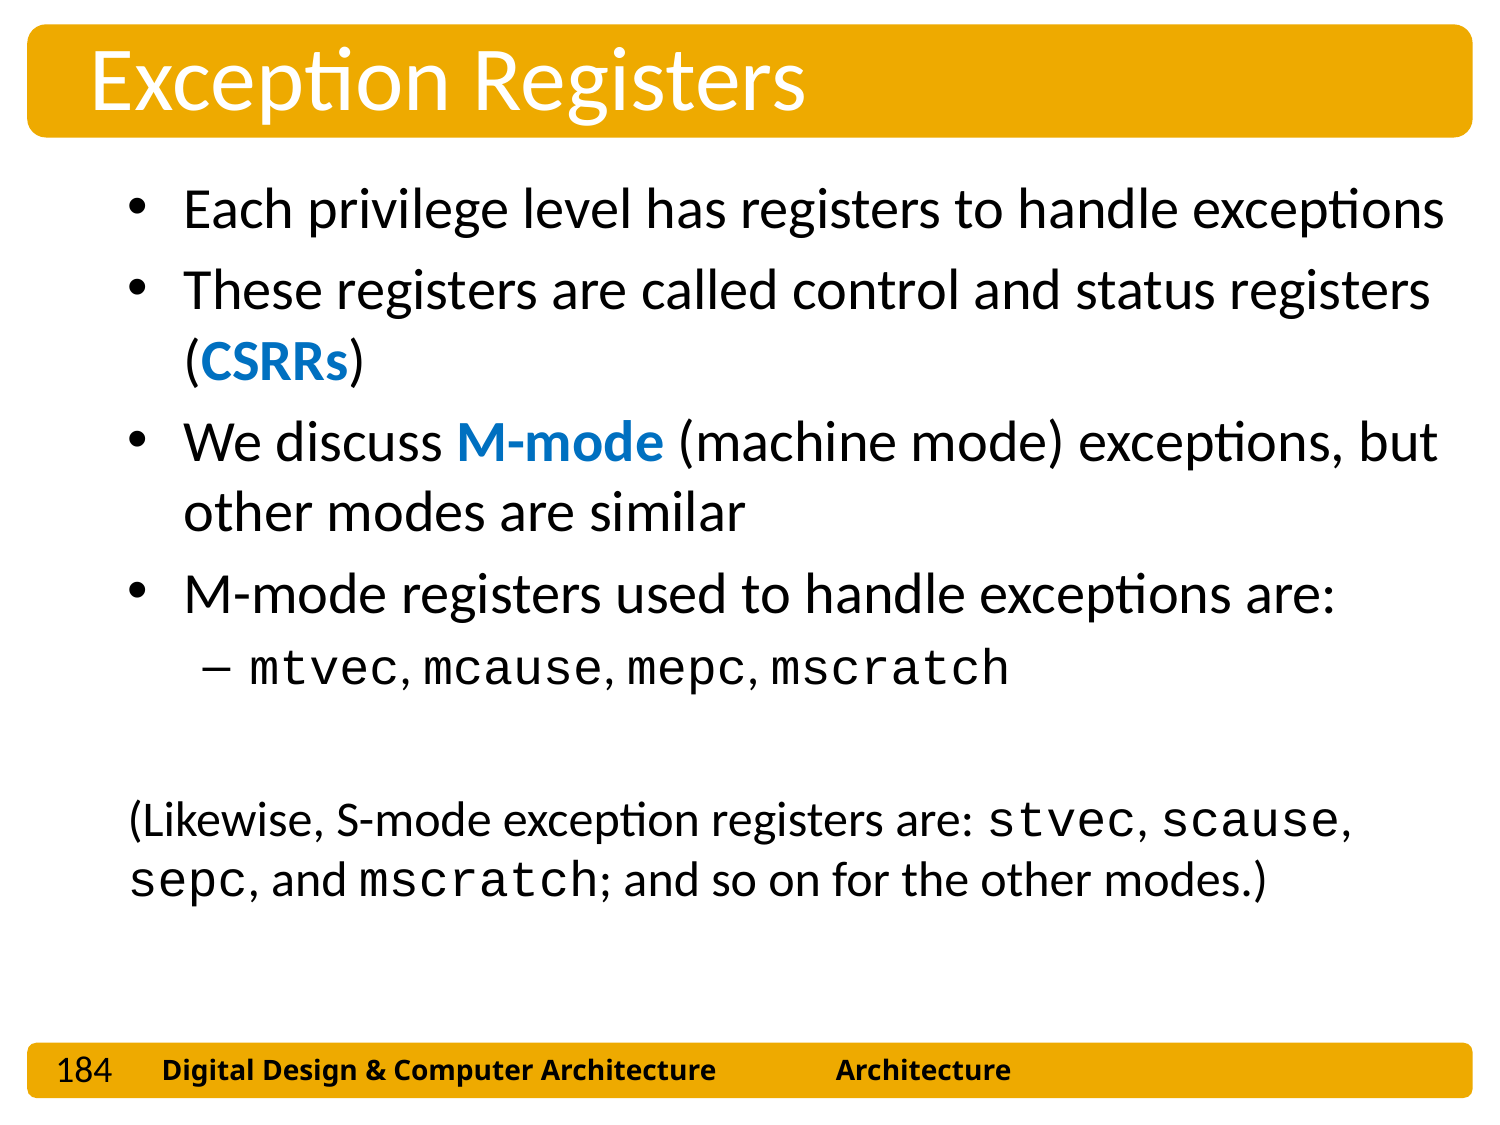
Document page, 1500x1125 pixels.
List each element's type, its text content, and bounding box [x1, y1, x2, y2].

text_box Exception Registers [74, 11, 1438, 136]
text_box Each privilege level has registers to handle exceptions These registers are called control and status registers (CSRRs) We discuss M-mode (machine mode) exceptions, but other modes are similar M-mode registers used to handle exceptions are: mtvec, mcause, mepc, mscratch (Likewise, S-mode exception registers are: stvec, scause, sepc, and mscratch; and so on for the other modes.) [112, 162, 1475, 1013]
slide_number 184 [40, 1037, 164, 1096]
